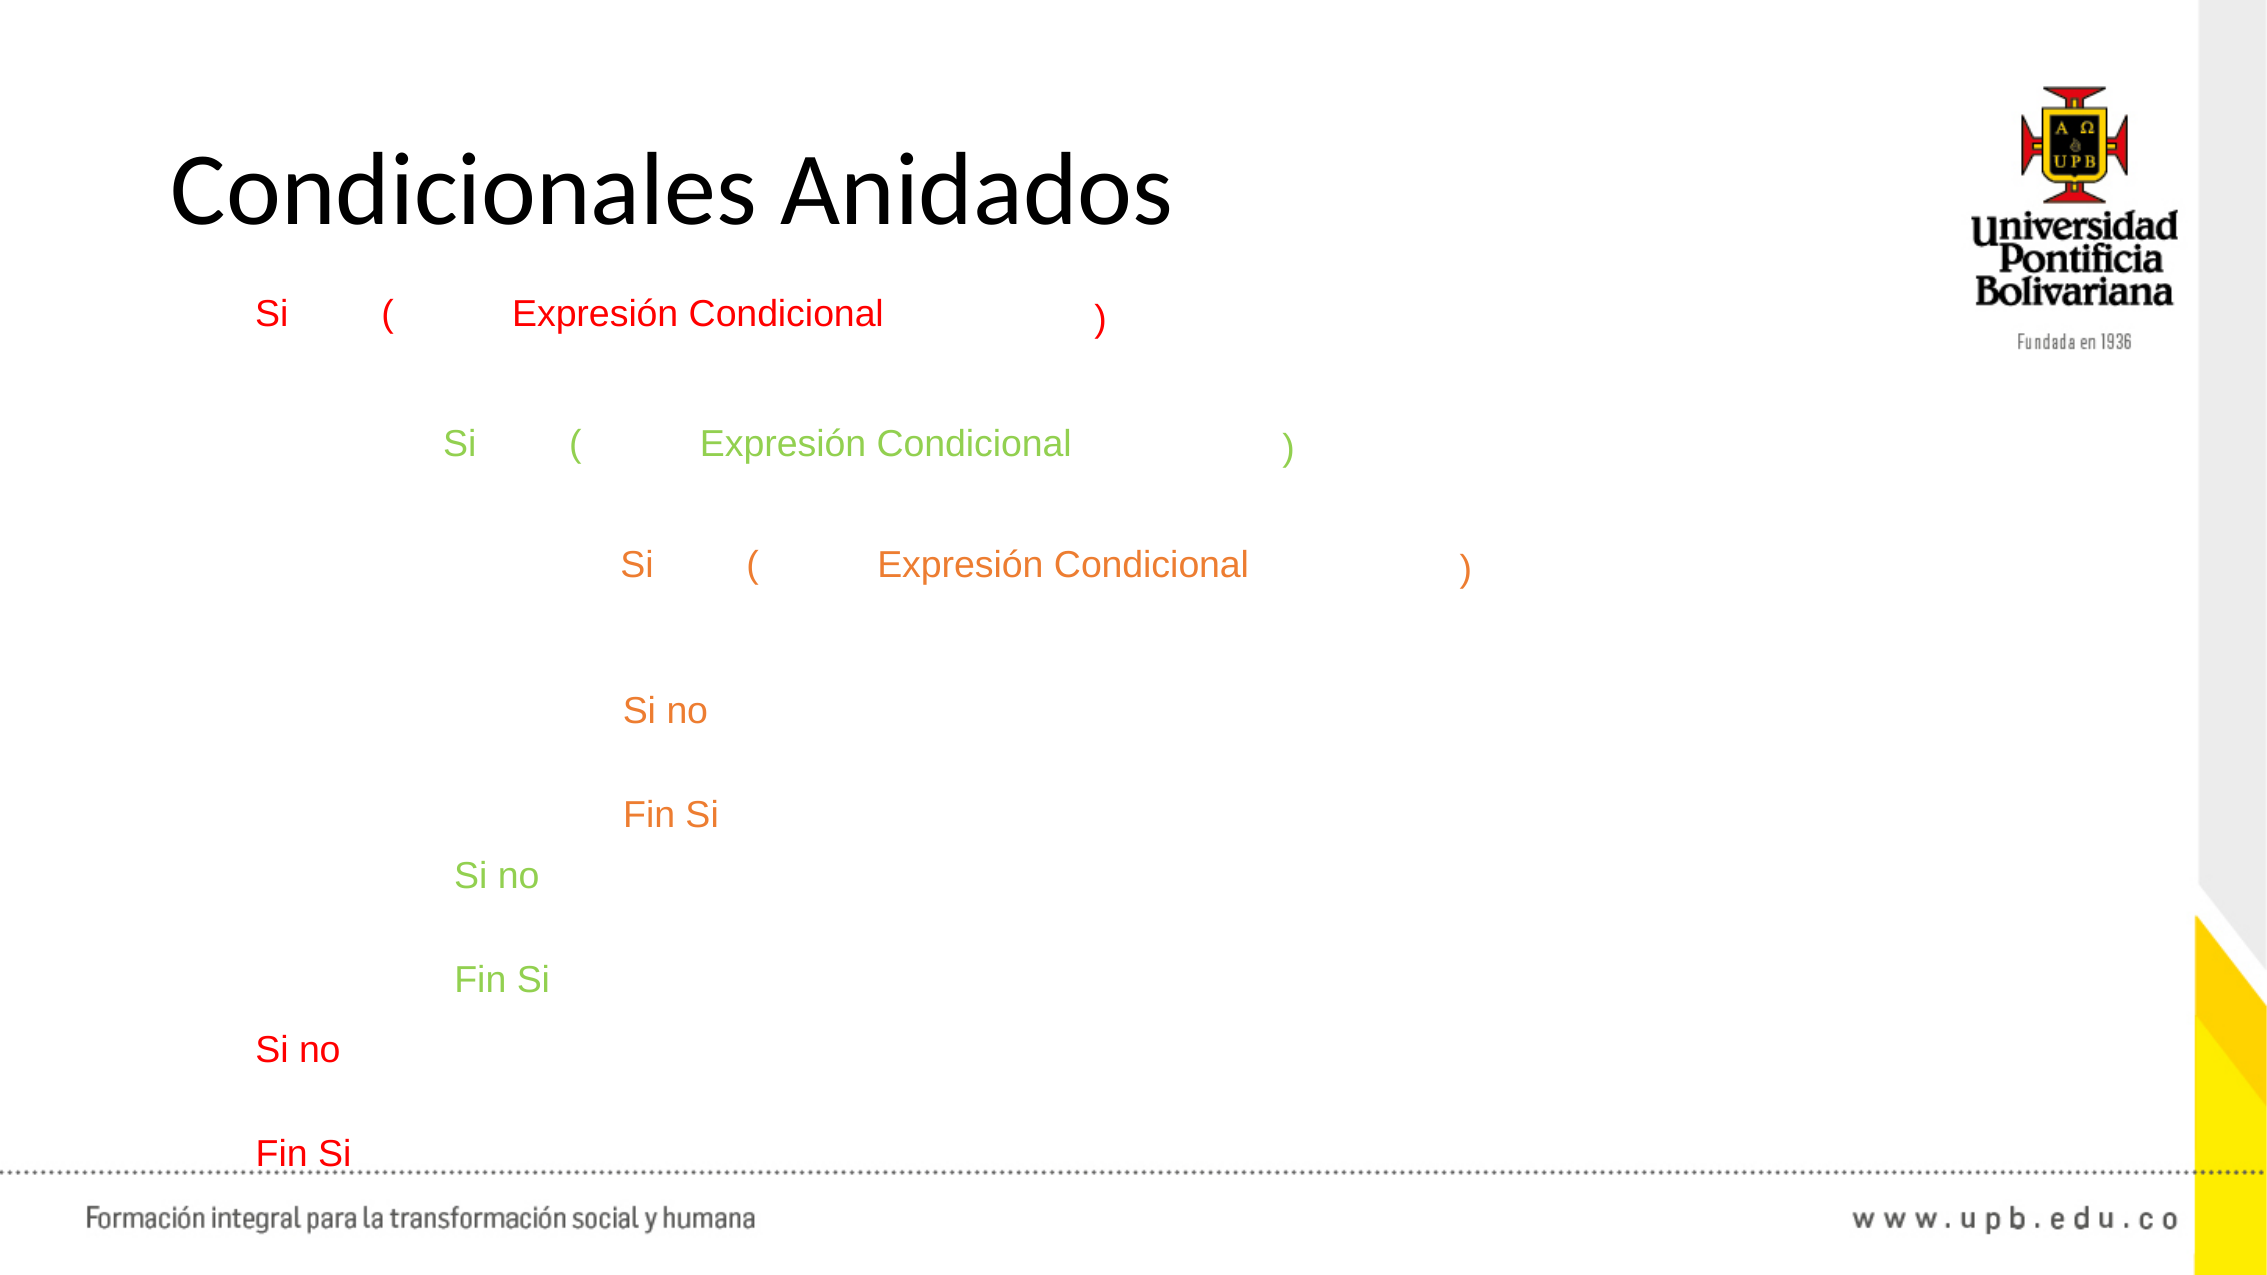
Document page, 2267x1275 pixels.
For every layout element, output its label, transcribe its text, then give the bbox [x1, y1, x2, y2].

text_box Fin Si [439, 947, 566, 1008]
text_box Si no [240, 1017, 356, 1078]
text_box Si no [439, 843, 555, 904]
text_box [427, 411, 1321, 477]
text_box Fin Si [240, 1121, 367, 1182]
picture [0, 0, 2267, 1275]
text_box Si no [608, 678, 724, 739]
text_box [239, 281, 1133, 347]
title Condicionales Anidados [155, 67, 2111, 315]
text_box Fin Si [608, 782, 734, 843]
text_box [604, 531, 1499, 598]
